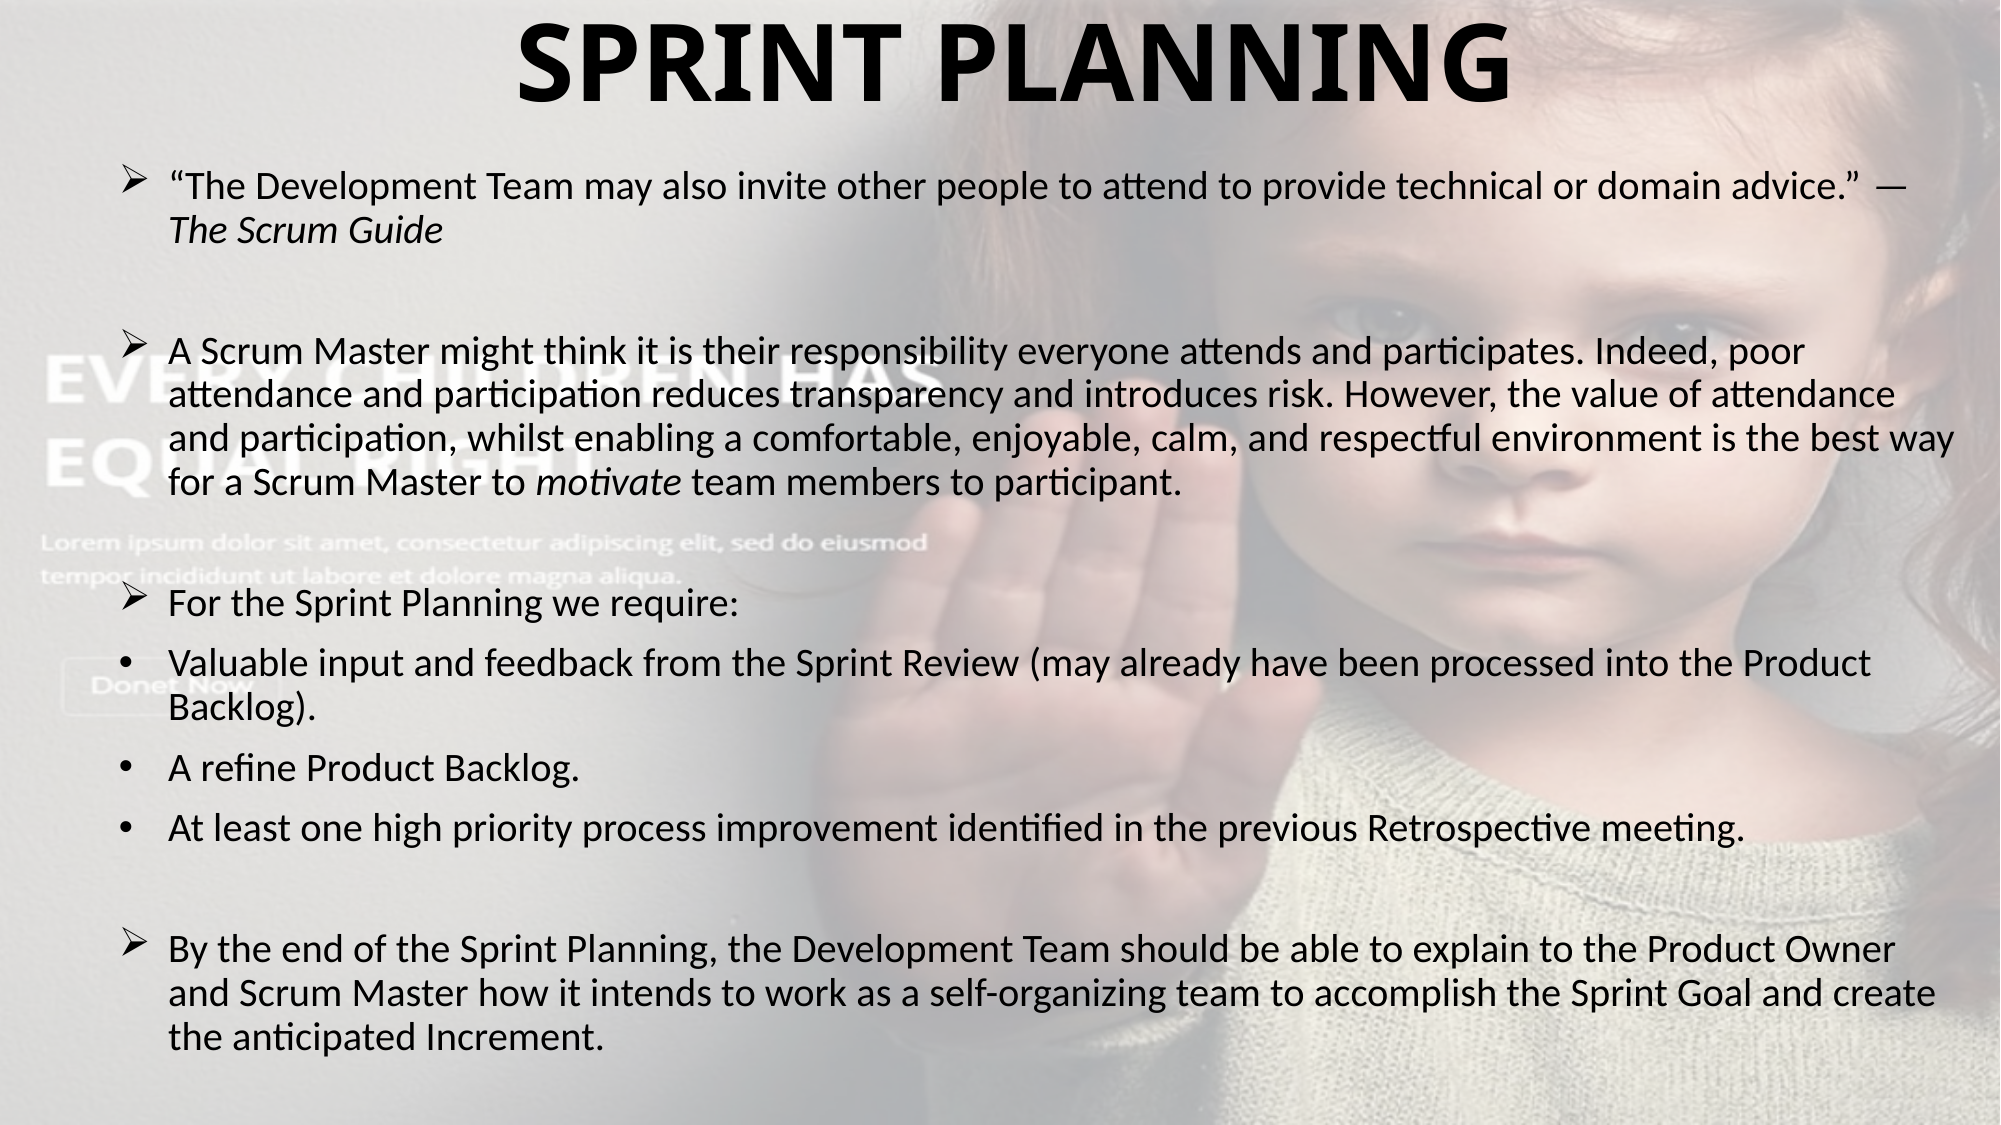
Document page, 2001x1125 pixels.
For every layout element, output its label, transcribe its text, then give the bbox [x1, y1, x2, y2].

title SPRINT PLANNING [266, 0, 1767, 156]
subtitle “The Development Team may also invite other people to attend to provide technical or domain advice.” — The Scrum Guide A Scrum Master might think it is their responsibility everyone attends and participates. Indeed, poor attendance and participation reduces transparency and introduces risk. However, the value of attendance and participation, whilst enabling a comfortable, enjoyable, calm, and respectful environment is the best way for a Scrum Master to motivate team members to participant. For the Sprint Planning we require: Valuable input and feedback from the Sprint Review (may already have been processed into the Product Backlog). A refine Product Backlog. At least one high priority process improvement identified in the previous Retrospective meeting. By the end of the Sprint Planning, the Development Team should be able to explain to the Product Owner and Scrum Master how it intends to work as a self-organizing team to accomplish the Sprint Goal and create the anticipated Increment. [103, 156, 1978, 1071]
